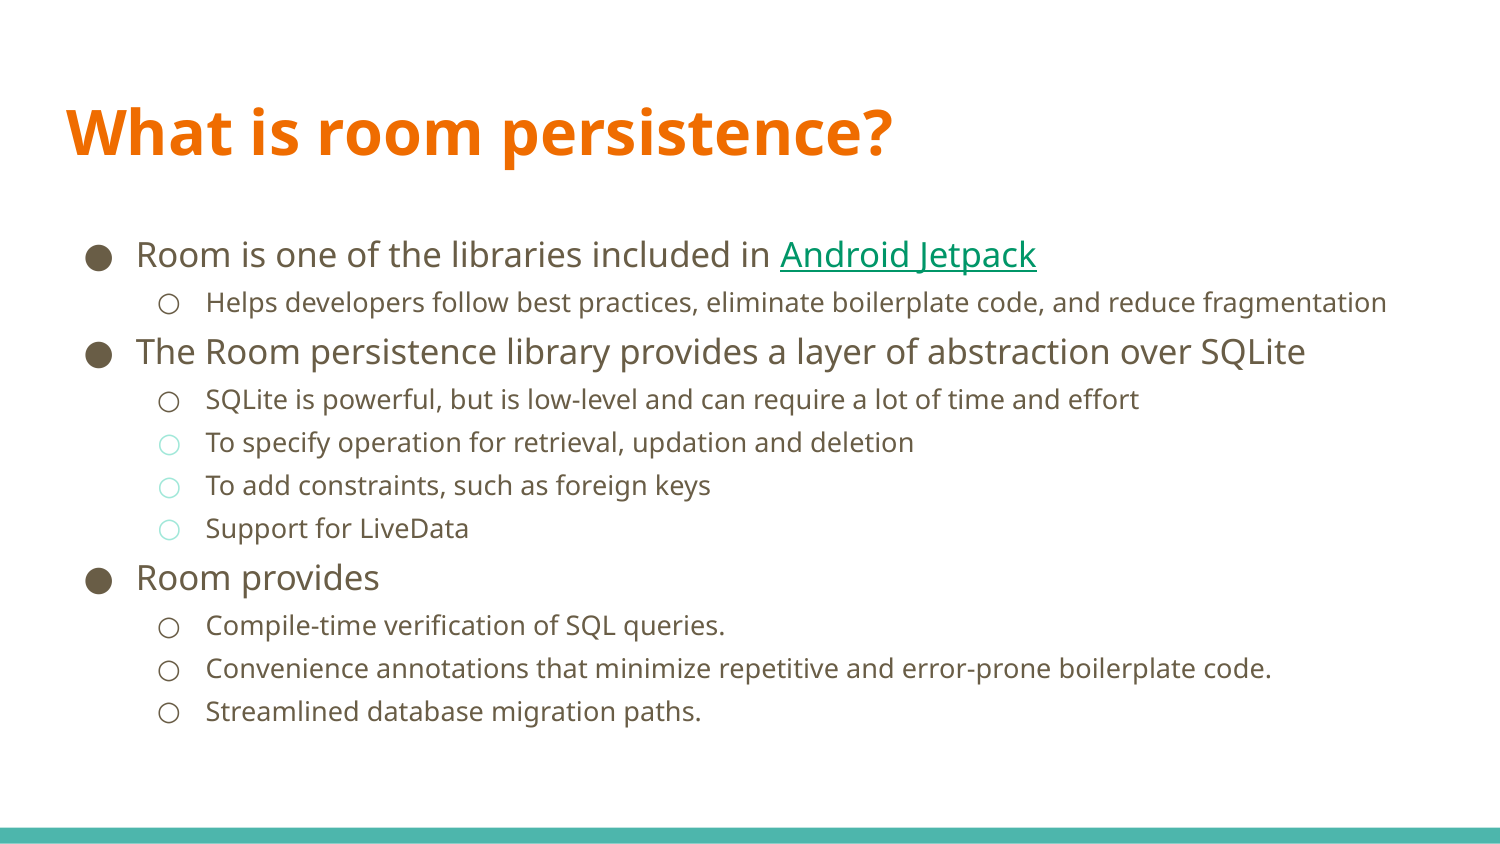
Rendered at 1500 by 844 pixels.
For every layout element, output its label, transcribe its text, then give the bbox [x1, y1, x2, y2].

title What is room persistence? [51, 72, 1449, 189]
list Room is one of the libraries included in Android Jetpack Helps developers follow best practices, eliminate boilerplate code, and reduce fragmentation The Room persistence library provides a layer of abstraction over SQLite SQLite is powerful, but is low-level and can require a lot of time and effort To specify operation for retrieval, updation and deletion To add constraints, such as foreign keys Support for LiveData Room provides Compile-time verification of SQL queries. Convenience annotations that minimize repetitive and error-prone boilerplate code. Streamlined database migration paths. [51, 207, 1449, 750]
